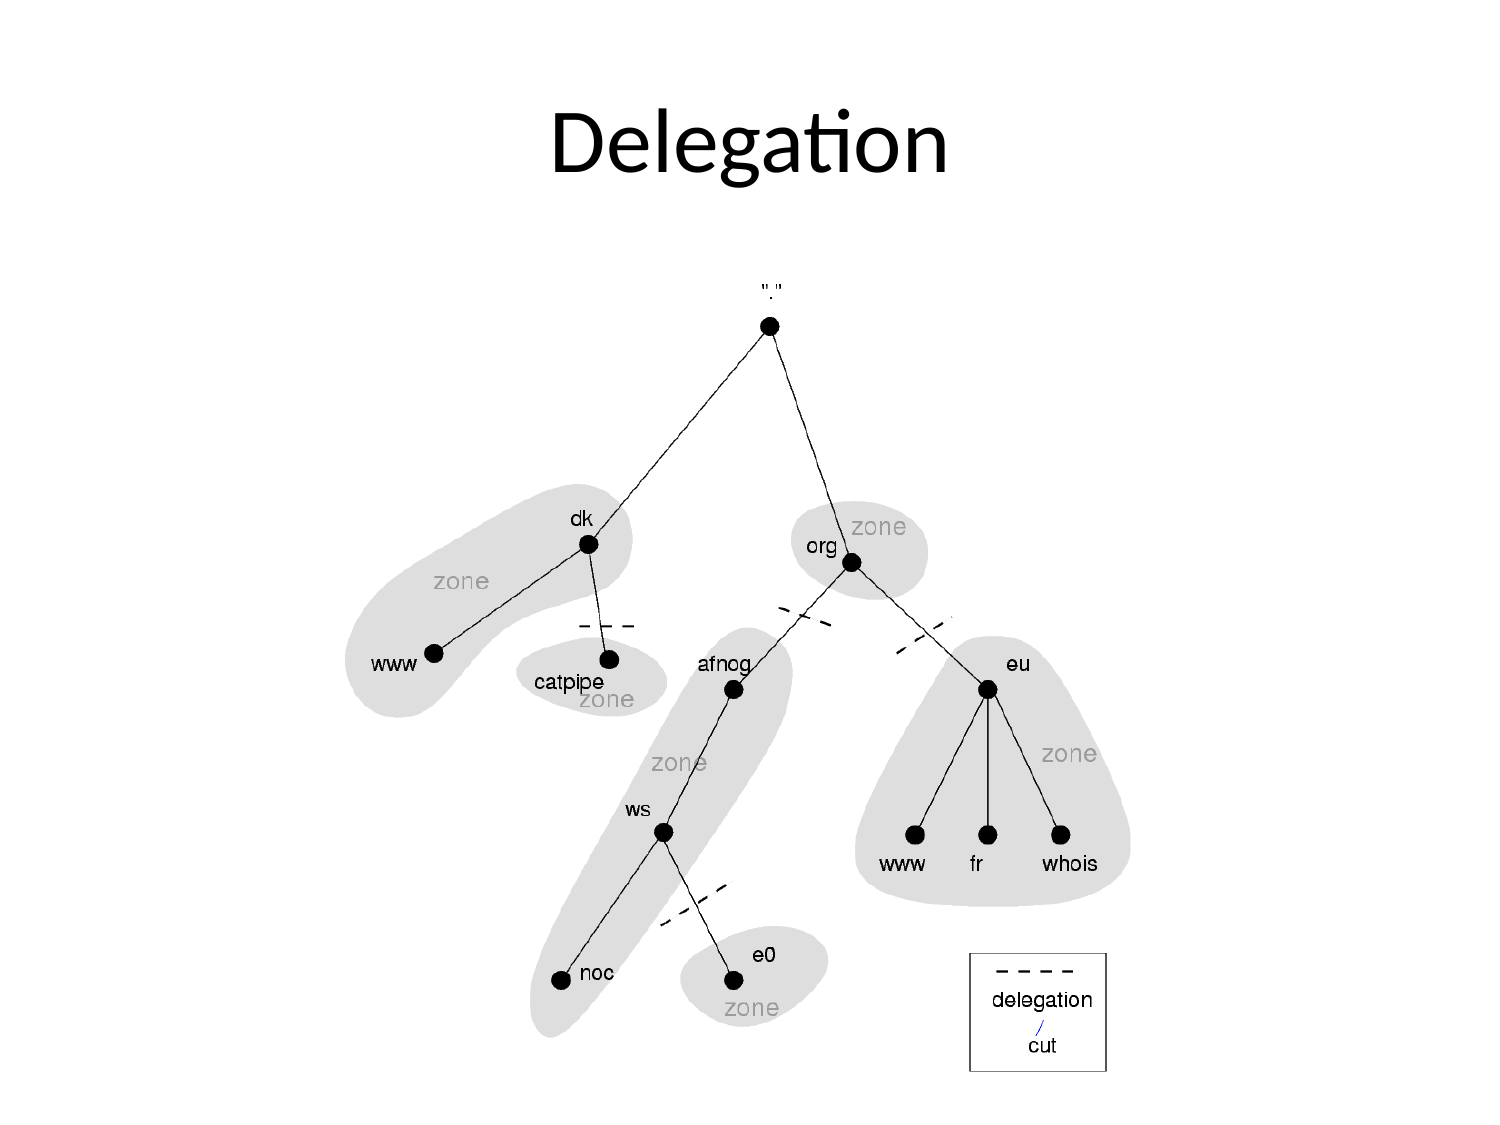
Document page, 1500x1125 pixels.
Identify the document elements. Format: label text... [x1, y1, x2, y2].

title Delegation [110, 42, 1392, 230]
picture [344, 282, 1131, 1072]
